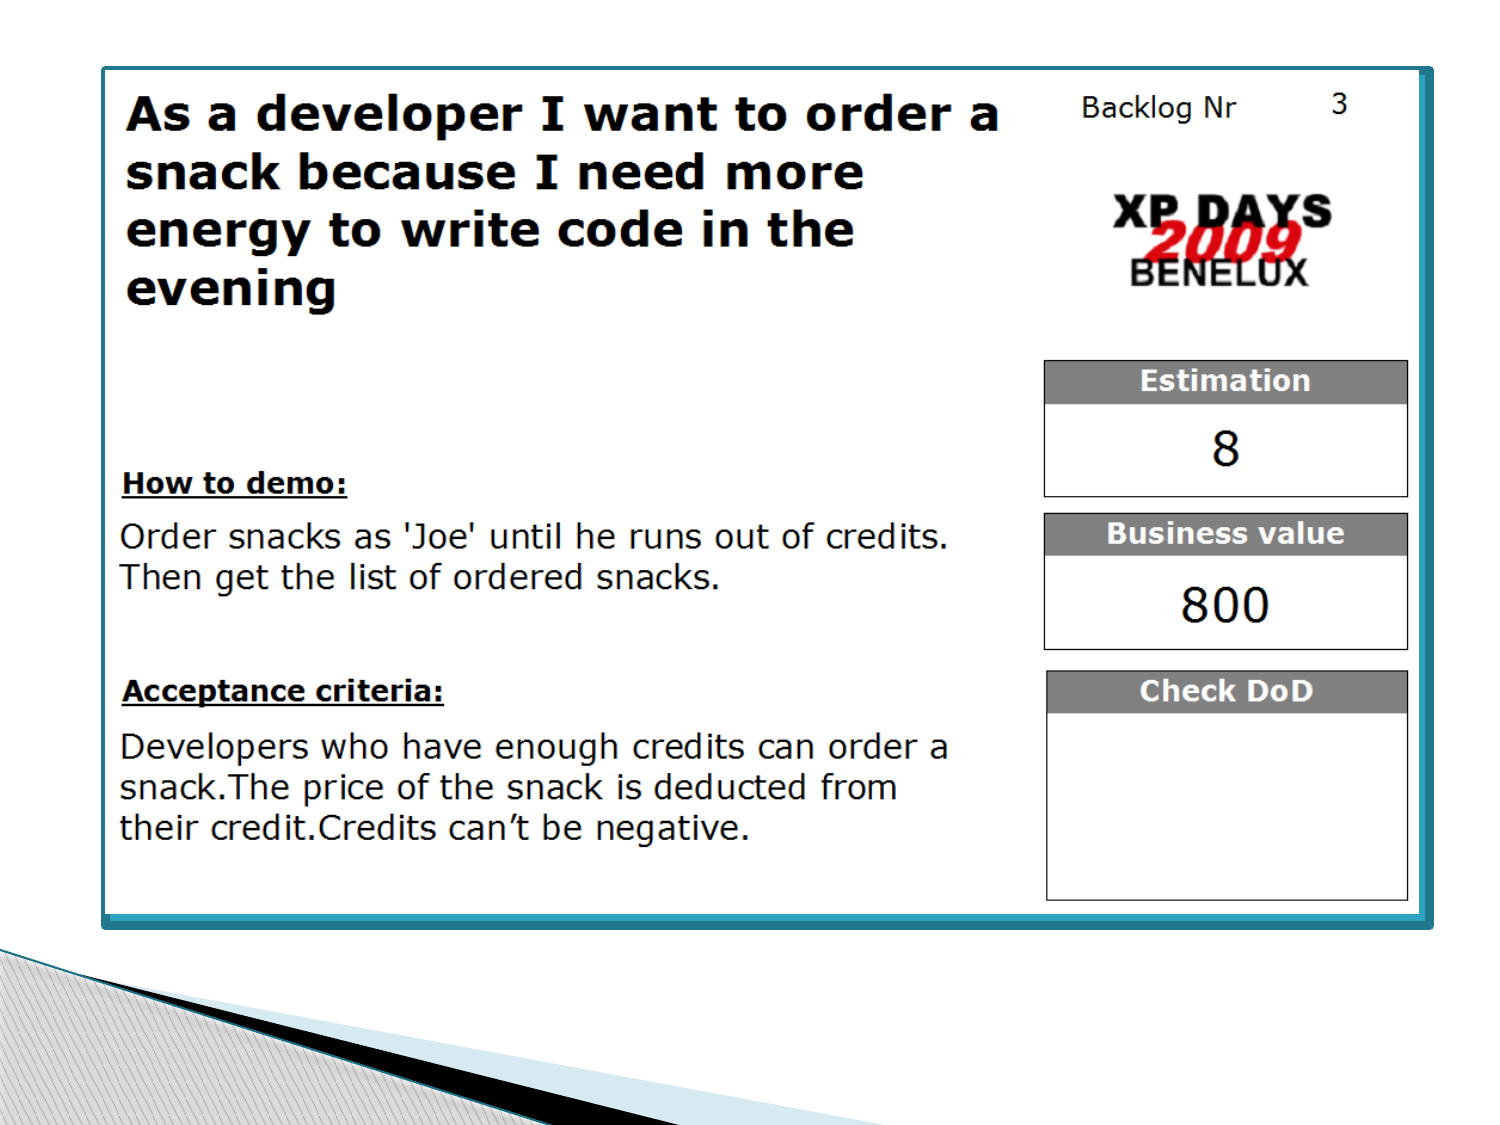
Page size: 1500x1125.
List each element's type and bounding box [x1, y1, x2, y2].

picture [105, 70, 1419, 915]
text_box [101, 66, 1434, 930]
